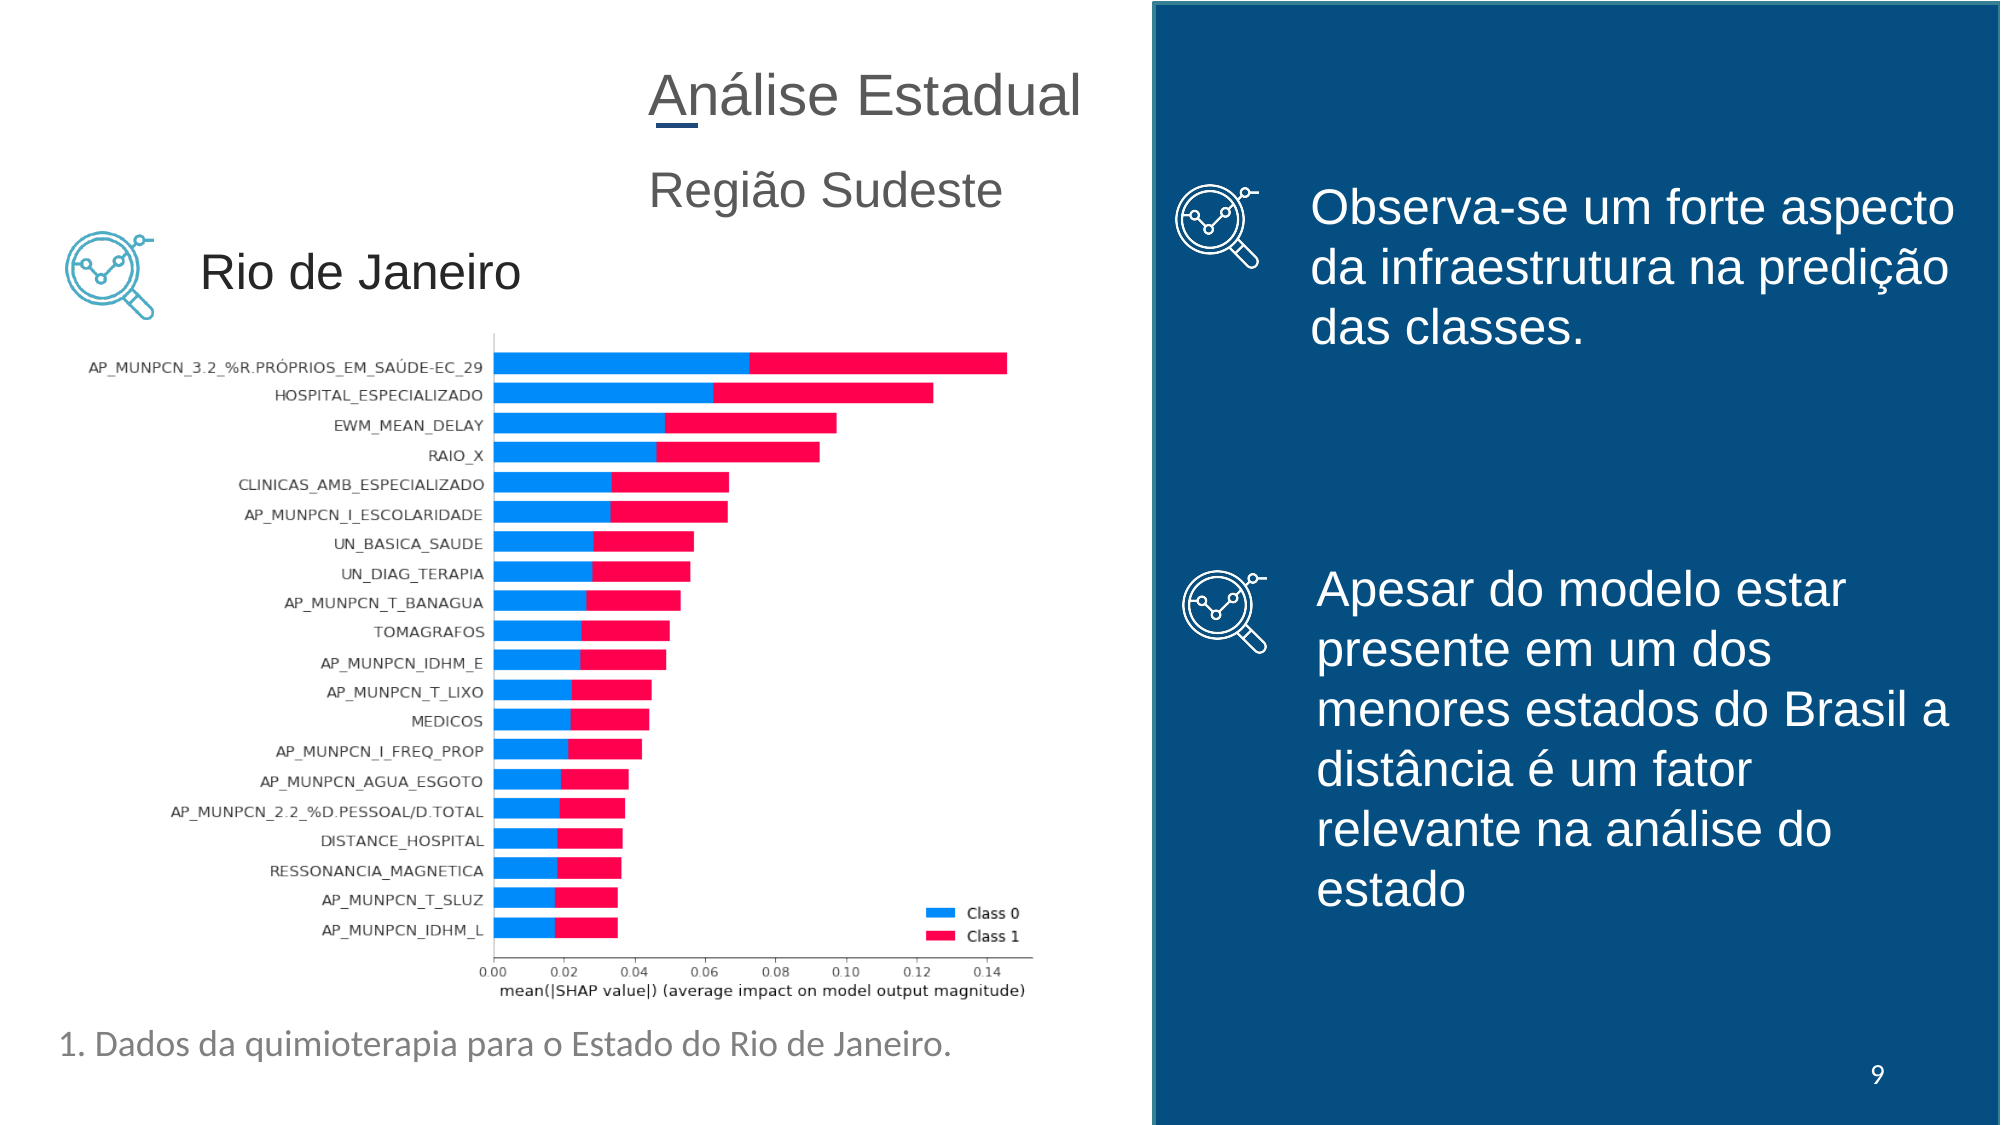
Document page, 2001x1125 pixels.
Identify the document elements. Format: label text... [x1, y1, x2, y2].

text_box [633, 14, 1142, 126]
picture [80, 326, 1041, 1008]
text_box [65, 231, 646, 379]
text_box 1. Dados da quimioterapia para o Estado do Rio de Janeiro. [43, 1011, 1119, 1072]
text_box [1153, 2, 2000, 1125]
